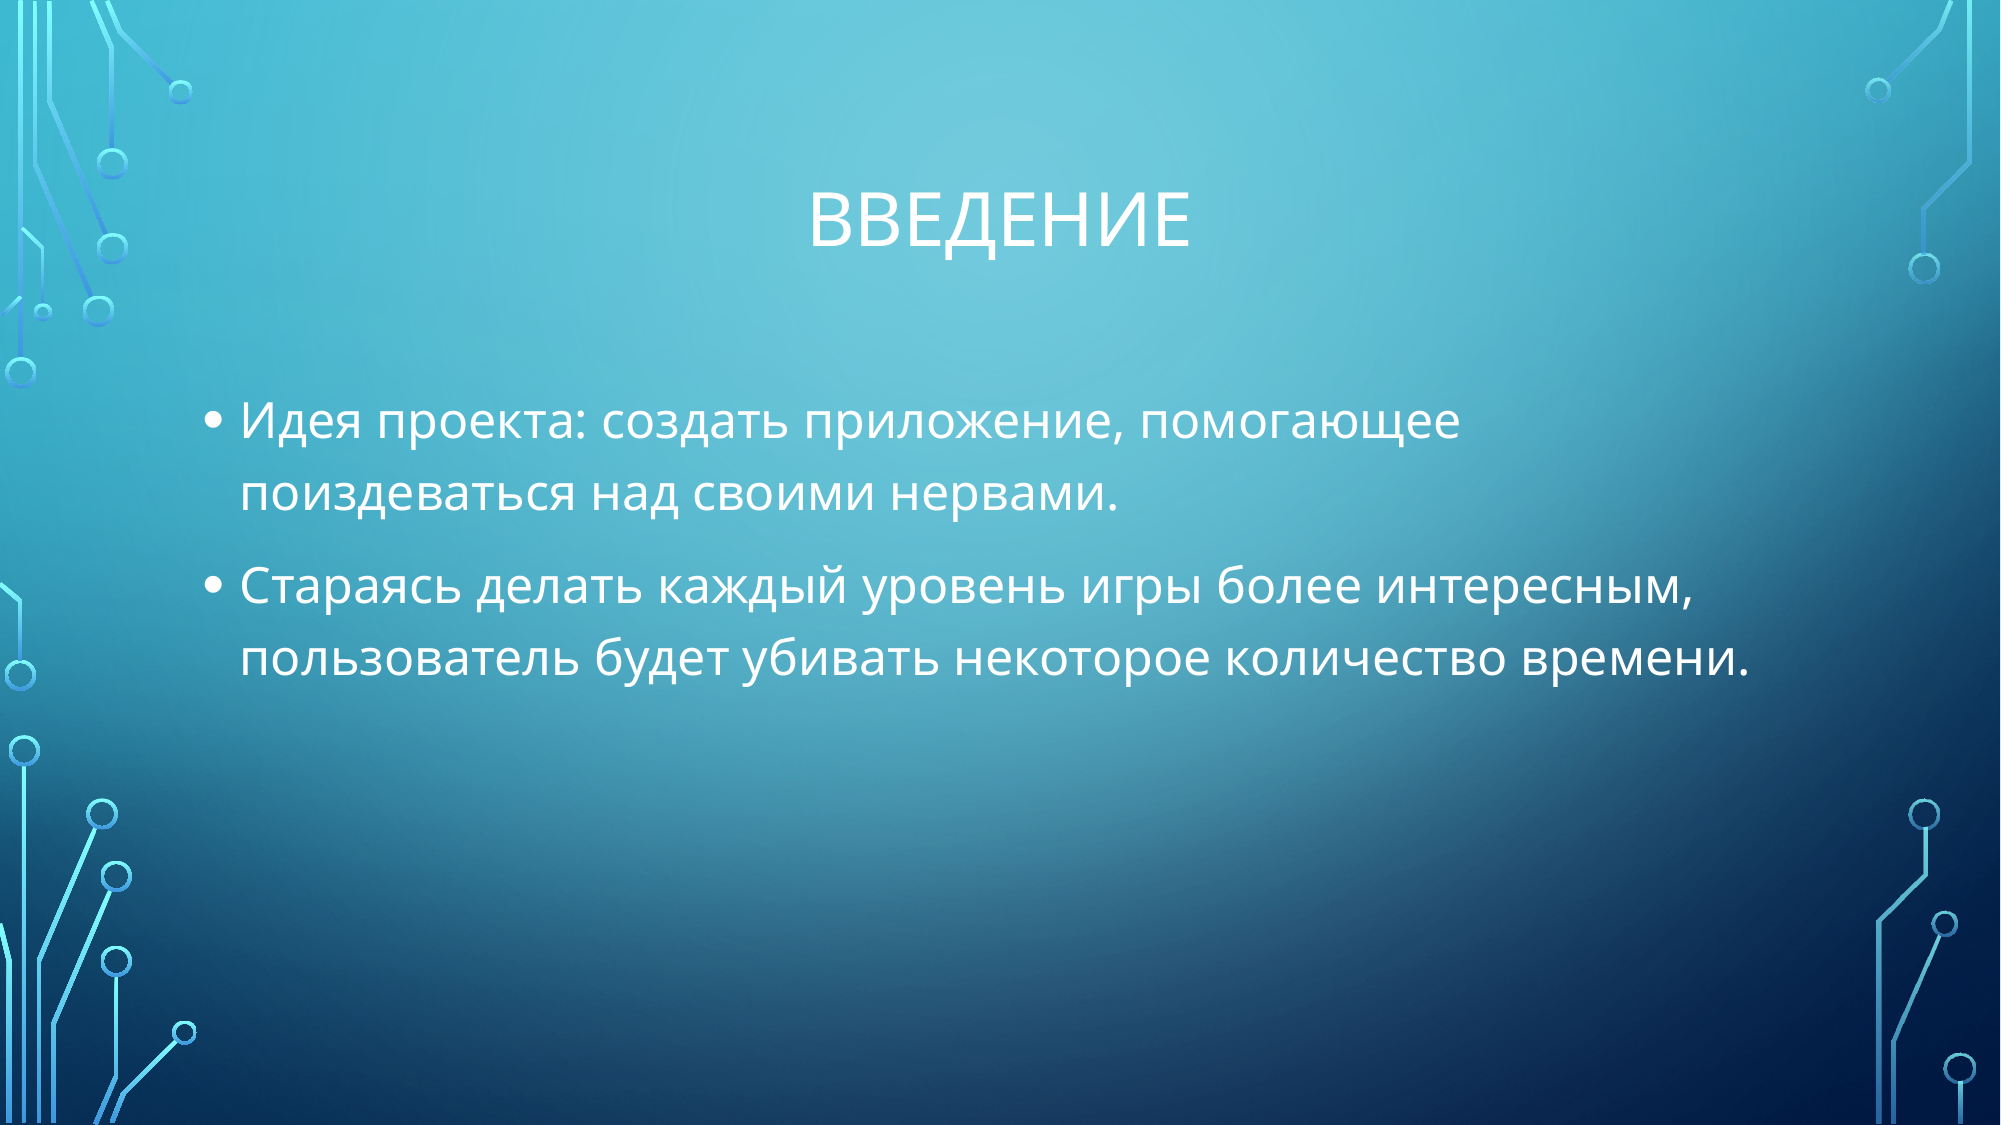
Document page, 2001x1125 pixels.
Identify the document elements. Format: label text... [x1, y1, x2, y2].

list Идея проекта: создать приложение, помогающее поиздеваться над своими нервами. Стараясь делать каждый уровень игры более интересным, пользователь будет убивать некоторое количество времени. [187, 369, 1813, 950]
title ВВедение [187, 101, 1813, 344]
